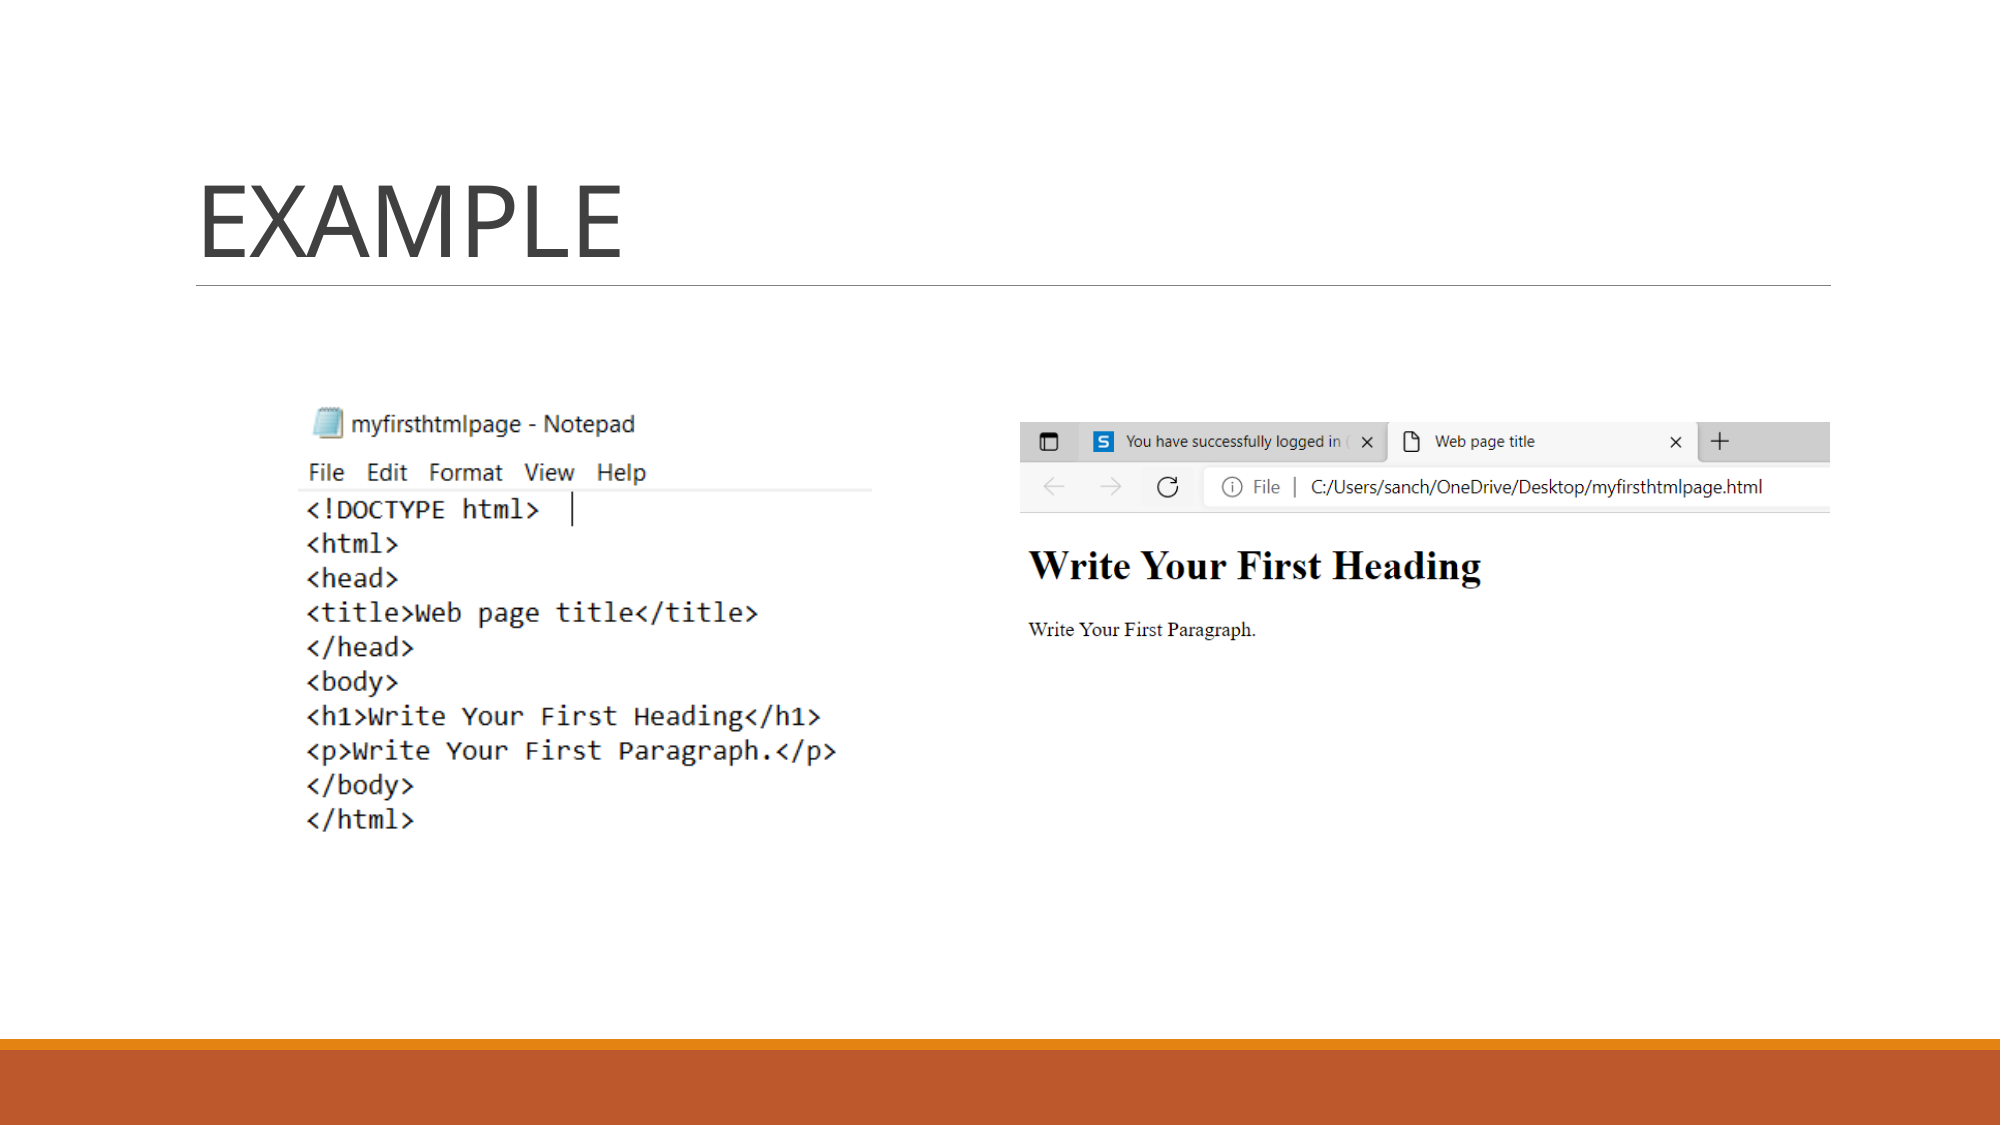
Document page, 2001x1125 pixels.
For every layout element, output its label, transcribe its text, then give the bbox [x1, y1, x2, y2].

title EXAMPLE [180, 47, 1830, 285]
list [297, 397, 873, 868]
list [1019, 422, 1831, 844]
